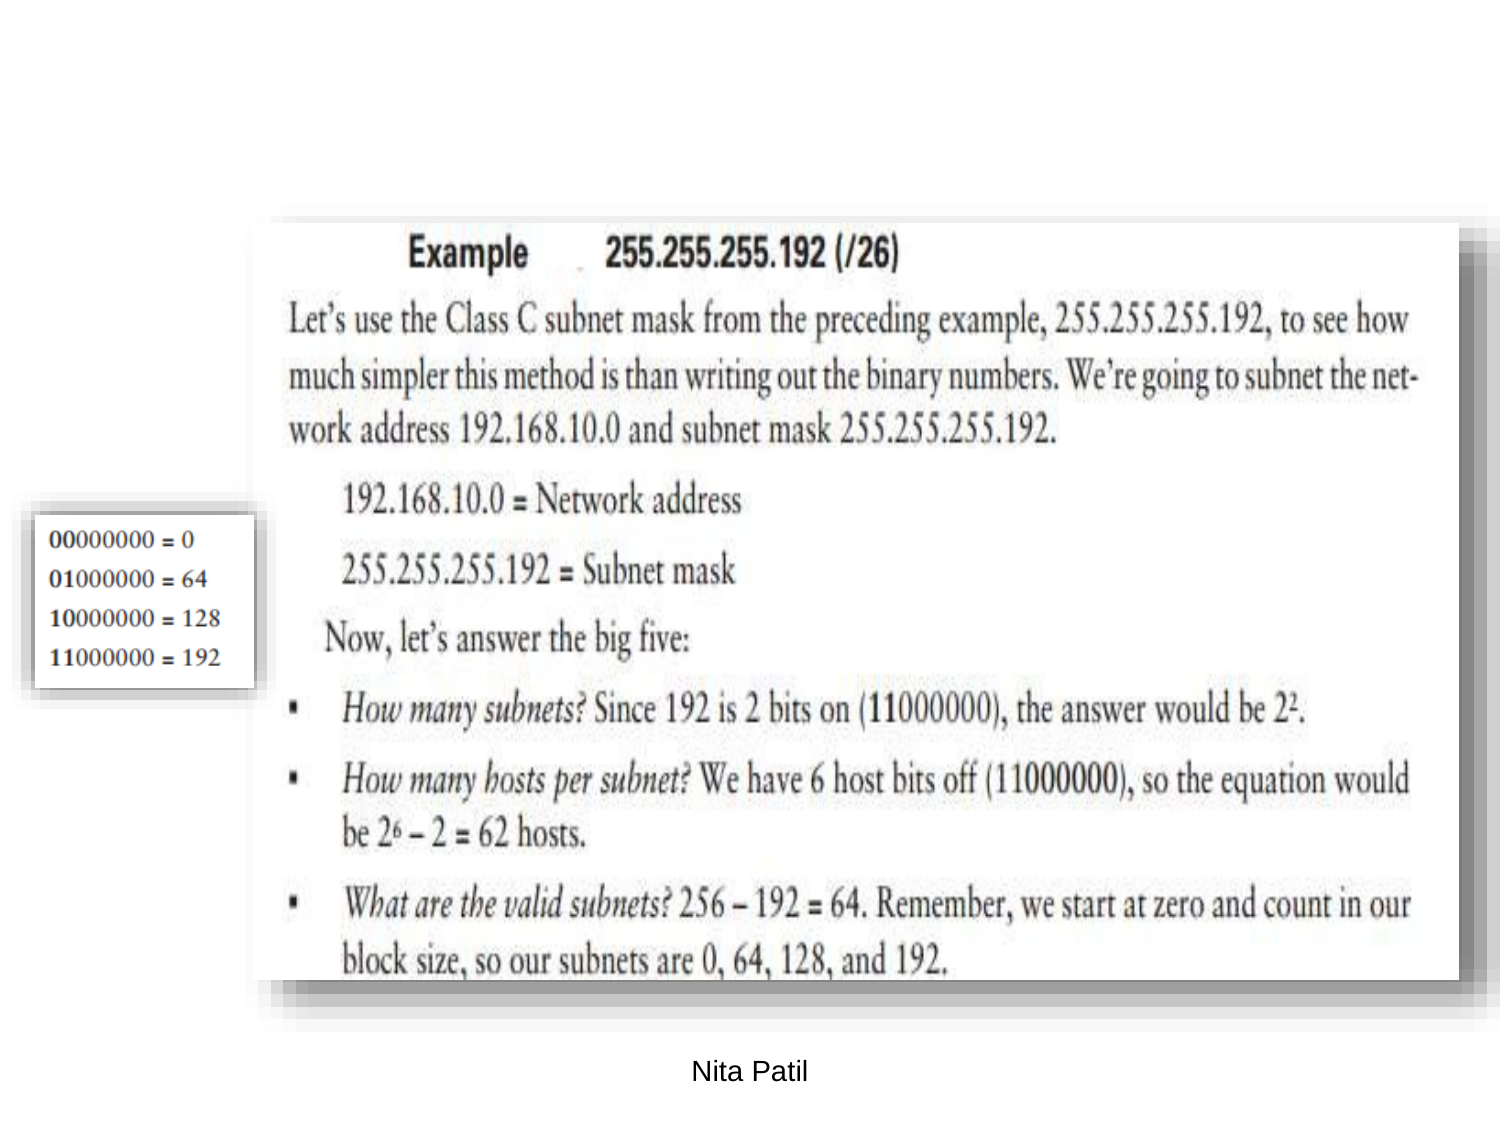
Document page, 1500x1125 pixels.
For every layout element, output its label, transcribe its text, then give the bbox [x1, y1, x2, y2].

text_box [3, 191, 1500, 1045]
text_box Nita Patil [512, 1045, 988, 1101]
